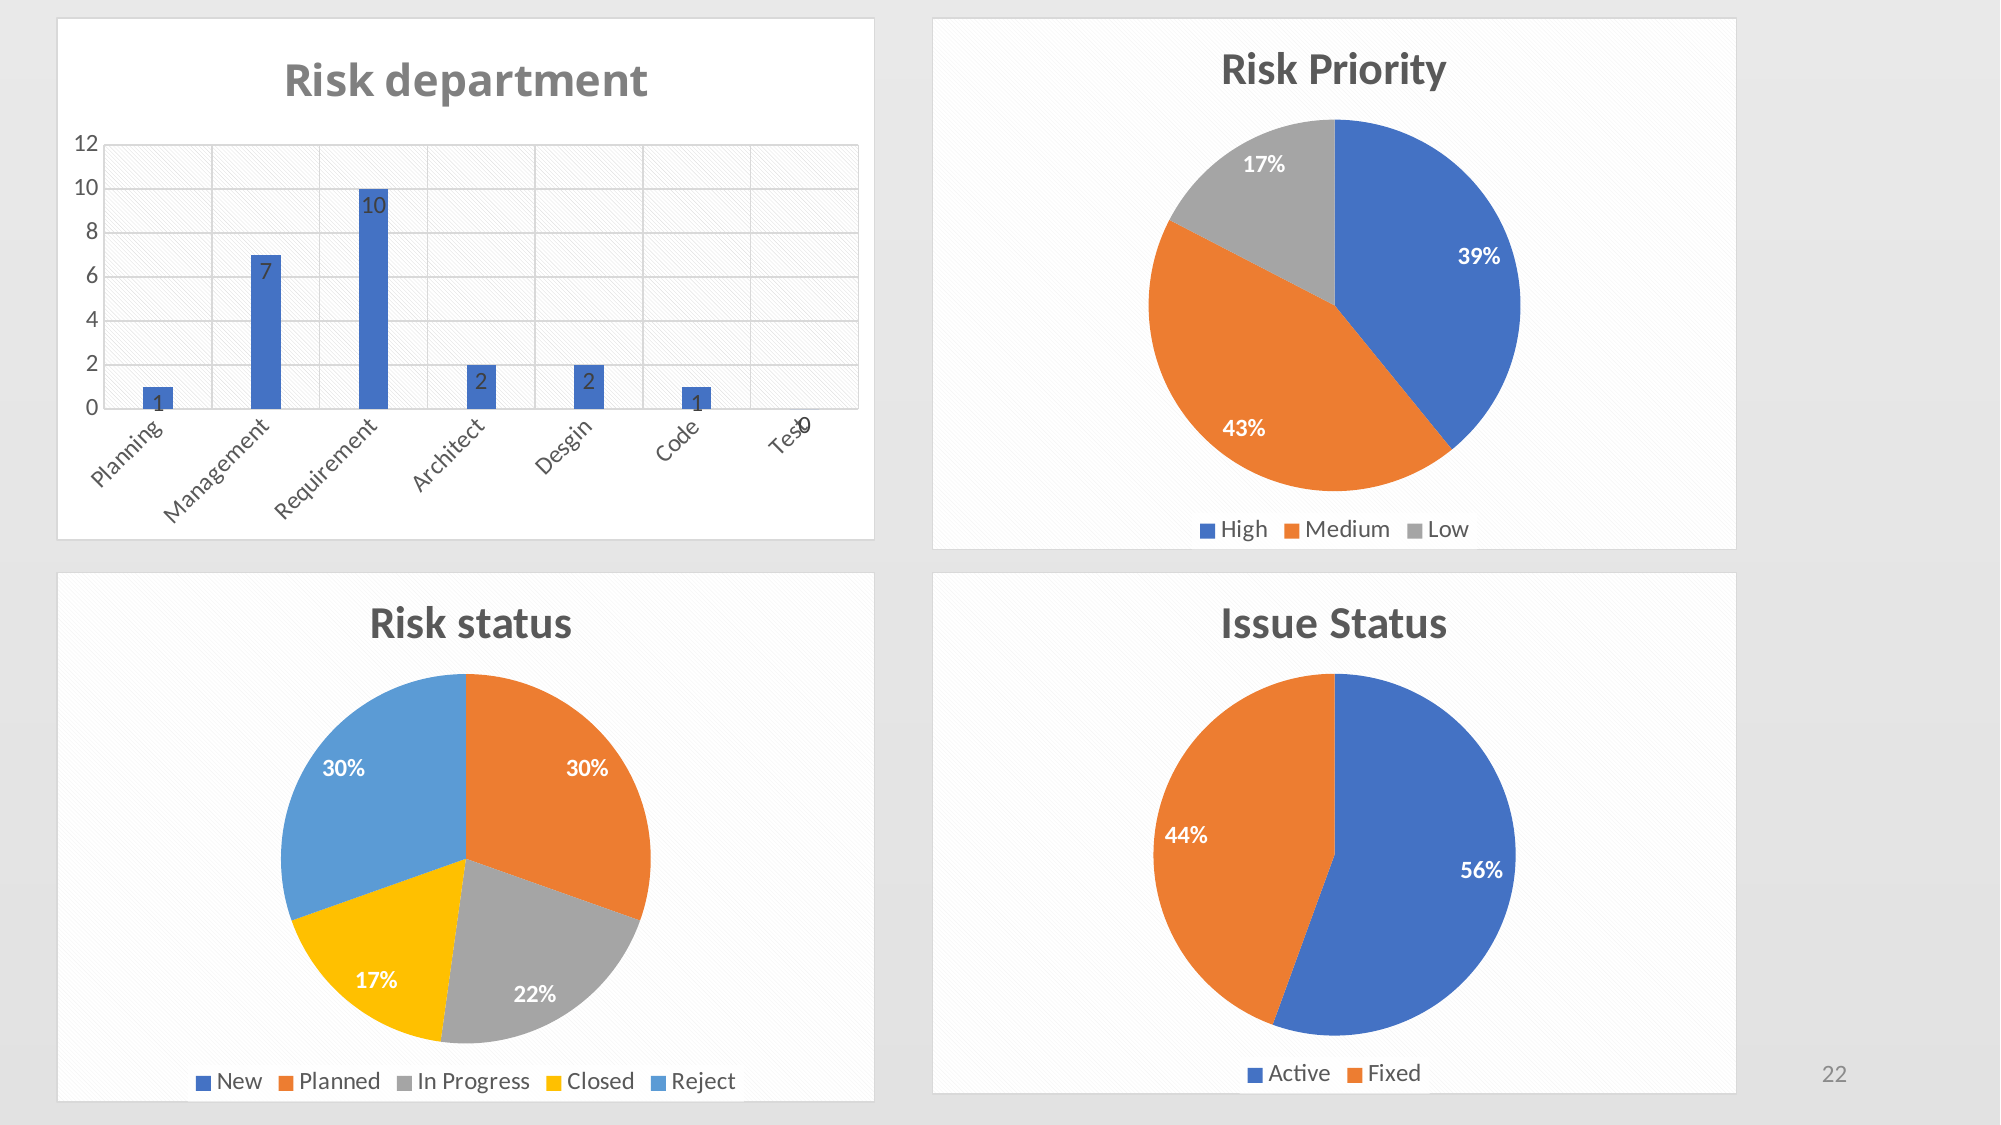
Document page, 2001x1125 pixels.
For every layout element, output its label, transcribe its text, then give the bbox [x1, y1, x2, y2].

chart [56, 571, 876, 1103]
chart [56, 17, 876, 541]
chart [931, 571, 1738, 1095]
chart [931, 16, 1738, 551]
slide_number 22 [1412, 1042, 1863, 1103]
